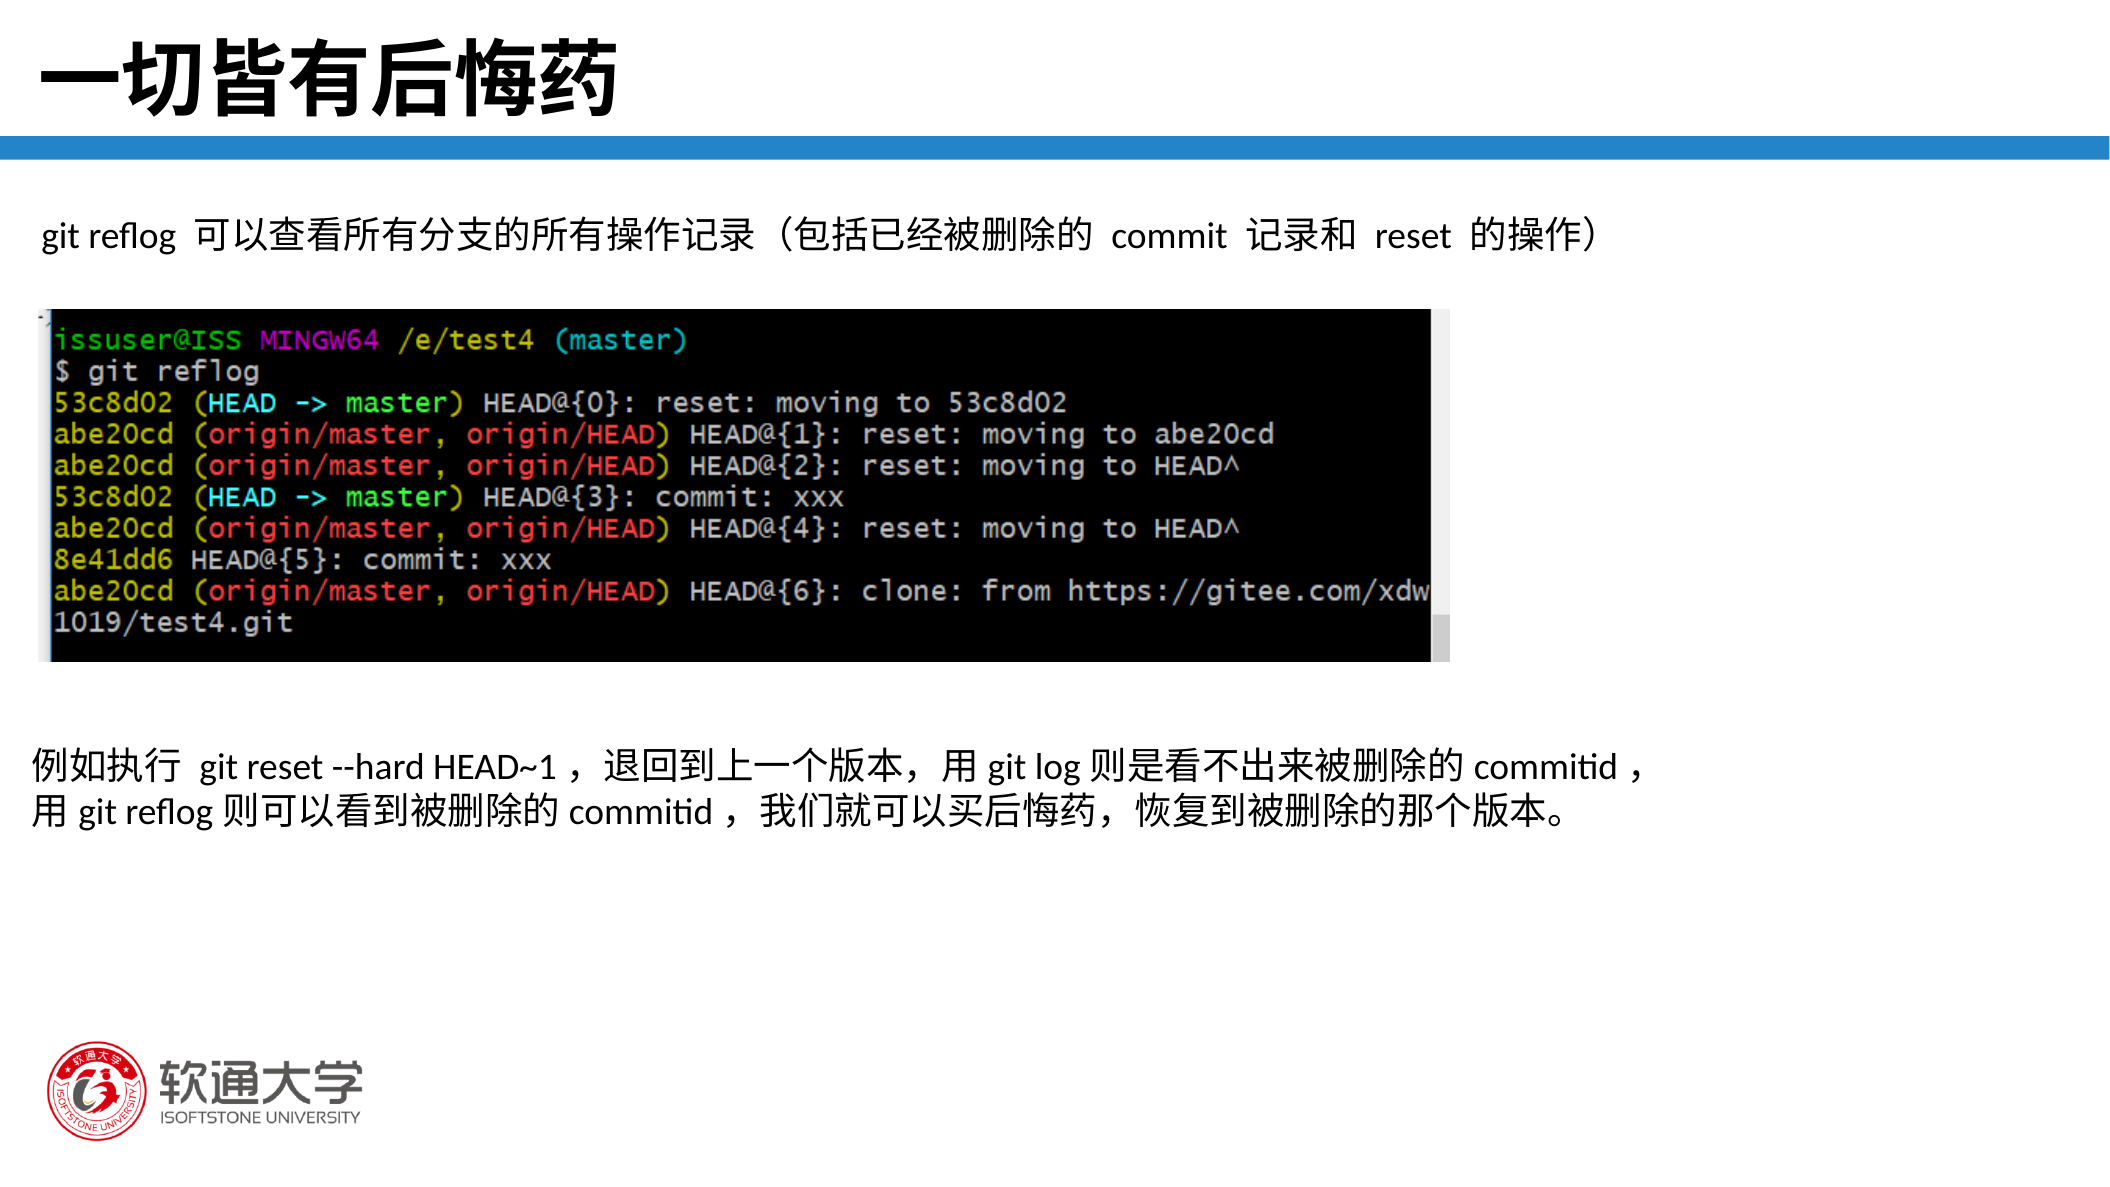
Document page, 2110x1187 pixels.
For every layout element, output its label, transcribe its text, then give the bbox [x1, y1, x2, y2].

picture [0, 970, 411, 1187]
text_box 一切皆有后悔药 [23, 19, 961, 134]
text_box git reflog 可以查看所有分支的所有操作记录（包括已经被删除的 commit 记录和 reset 的操作） [26, 203, 1646, 264]
picture [38, 309, 1450, 662]
text_box 例如执行 git reset --hard HEAD~1，退回到上一个版本，用git log则是看不出来被删除的commitid， 用git reflog则可以看到被删除的commitid，我们就可以买后悔药，恢复到被删除的那个版本。 [17, 734, 1680, 840]
